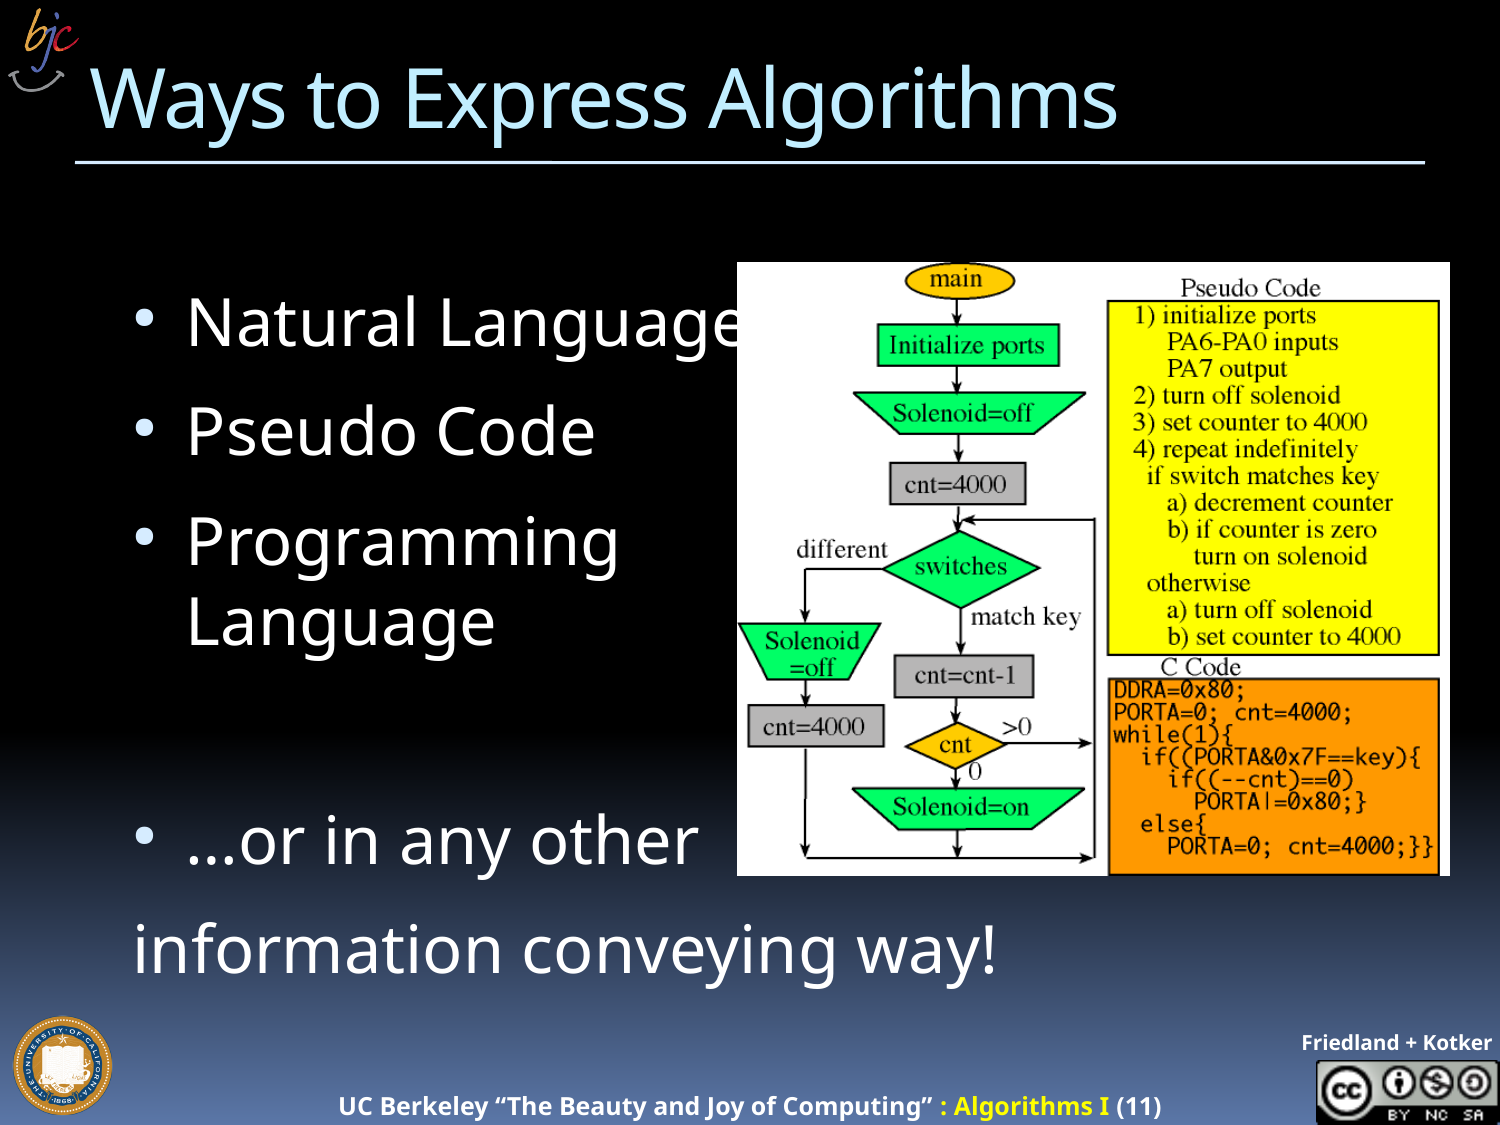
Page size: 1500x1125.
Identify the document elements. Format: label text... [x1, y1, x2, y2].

picture [737, 262, 1451, 877]
title Ways to Express Algorithms [75, 37, 1425, 163]
picture [12, 1015, 113, 1116]
picture [1316, 1060, 1500, 1125]
picture [8, 8, 79, 92]
list Natural Language Pseudo Code Programming Language …or in any other information conveying way! [99, 162, 1451, 1043]
